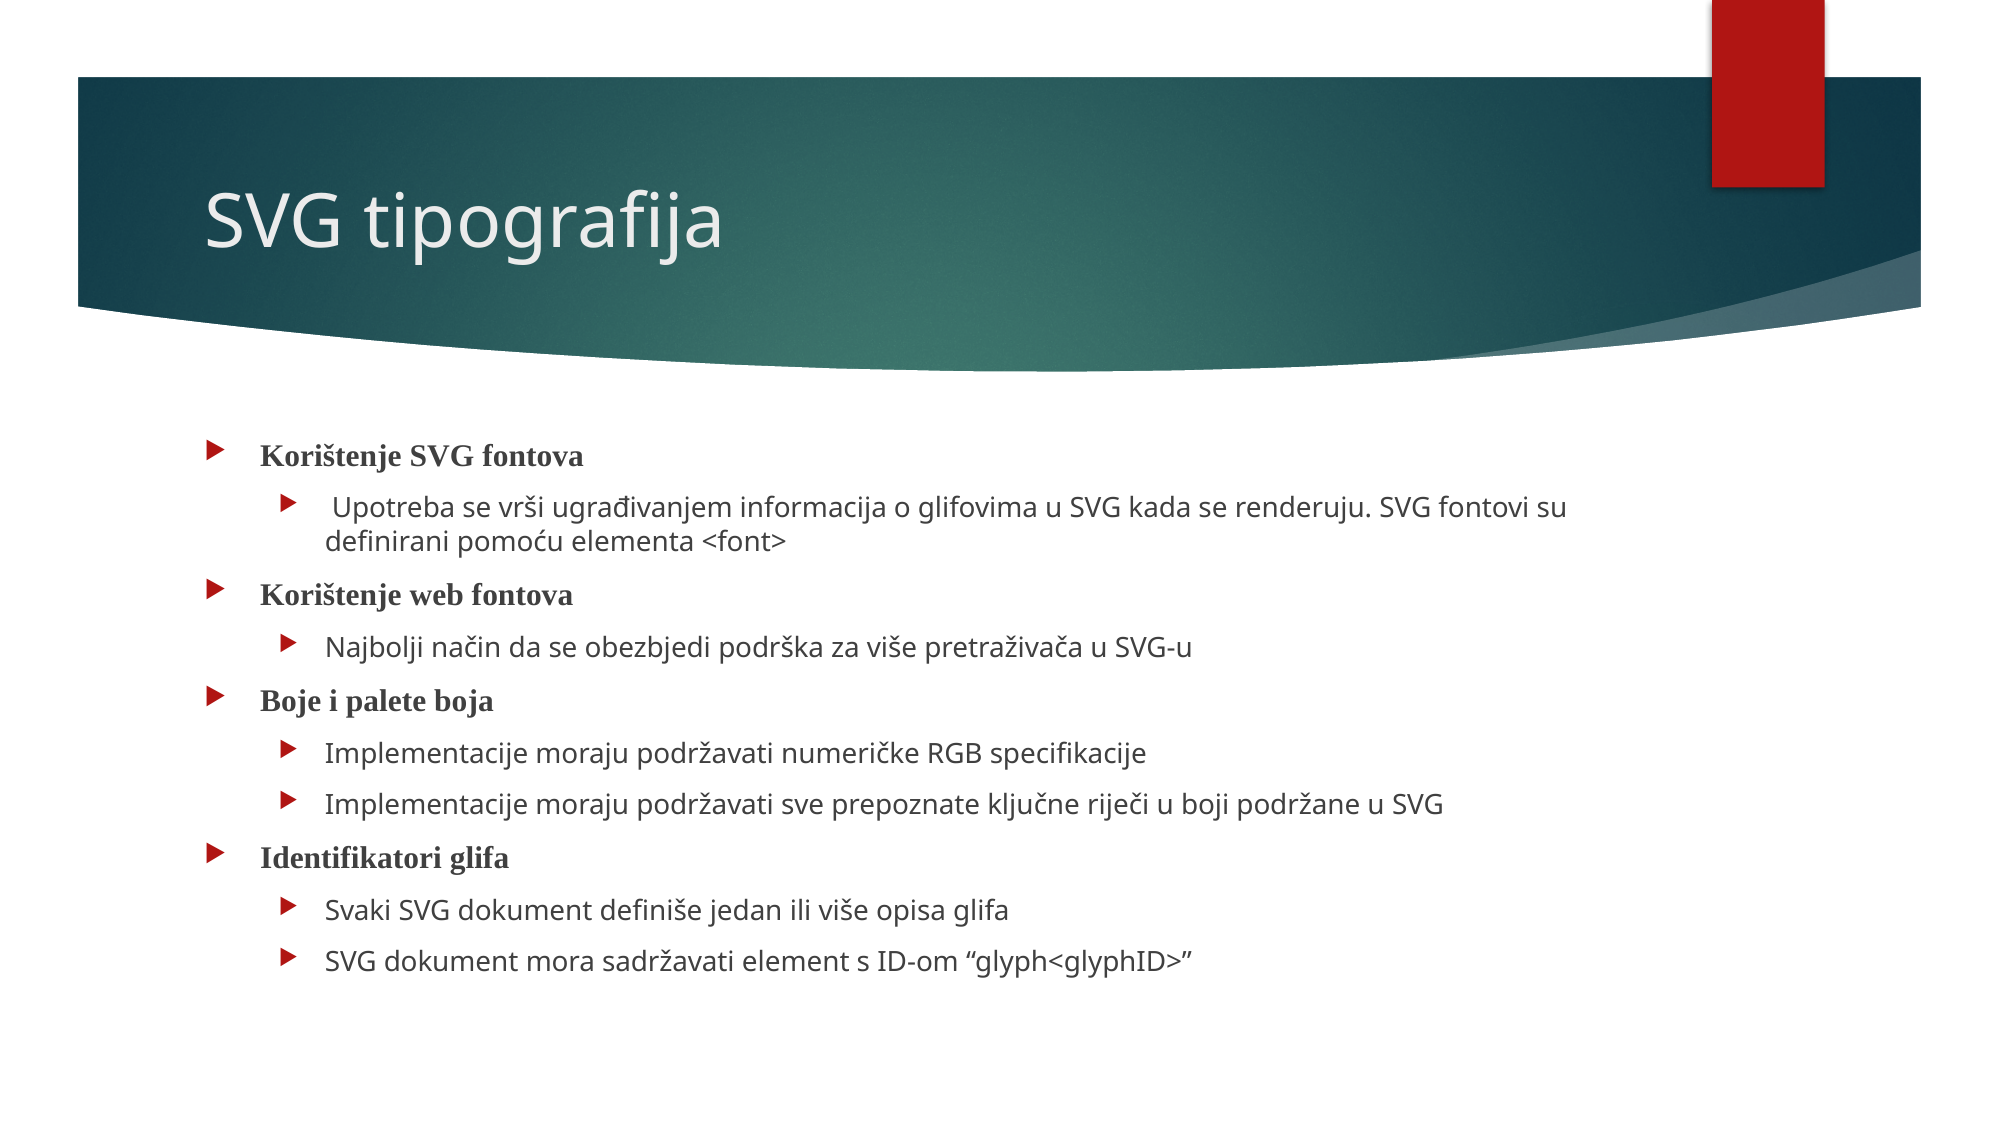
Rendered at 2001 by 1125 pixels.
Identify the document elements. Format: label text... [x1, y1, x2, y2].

list Korištenje SVG fontova Upotreba se vrši ugrađivanjem informacija o glifovima u SVG kada se renderuju. SVG fontovi su definirani pomoću elementa <font> Korištenje web fontova Najbolji način da se obezbjedi podrška za više pretraživača u SVG-u Boje i palete boja Implementacije moraju podržavati numeričke RGB specifikacije Implementacije moraju podržavati sve prepoznate ključne riječi u boji podržane u SVG Identifikatori glifa Svaki SVG dokument definiše jedan ili više opisa glifa SVG dokument mora sadržavati element s ID-om “glyph<glyphID>” [189, 427, 1638, 988]
title SVG tipografija [189, 159, 1638, 276]
